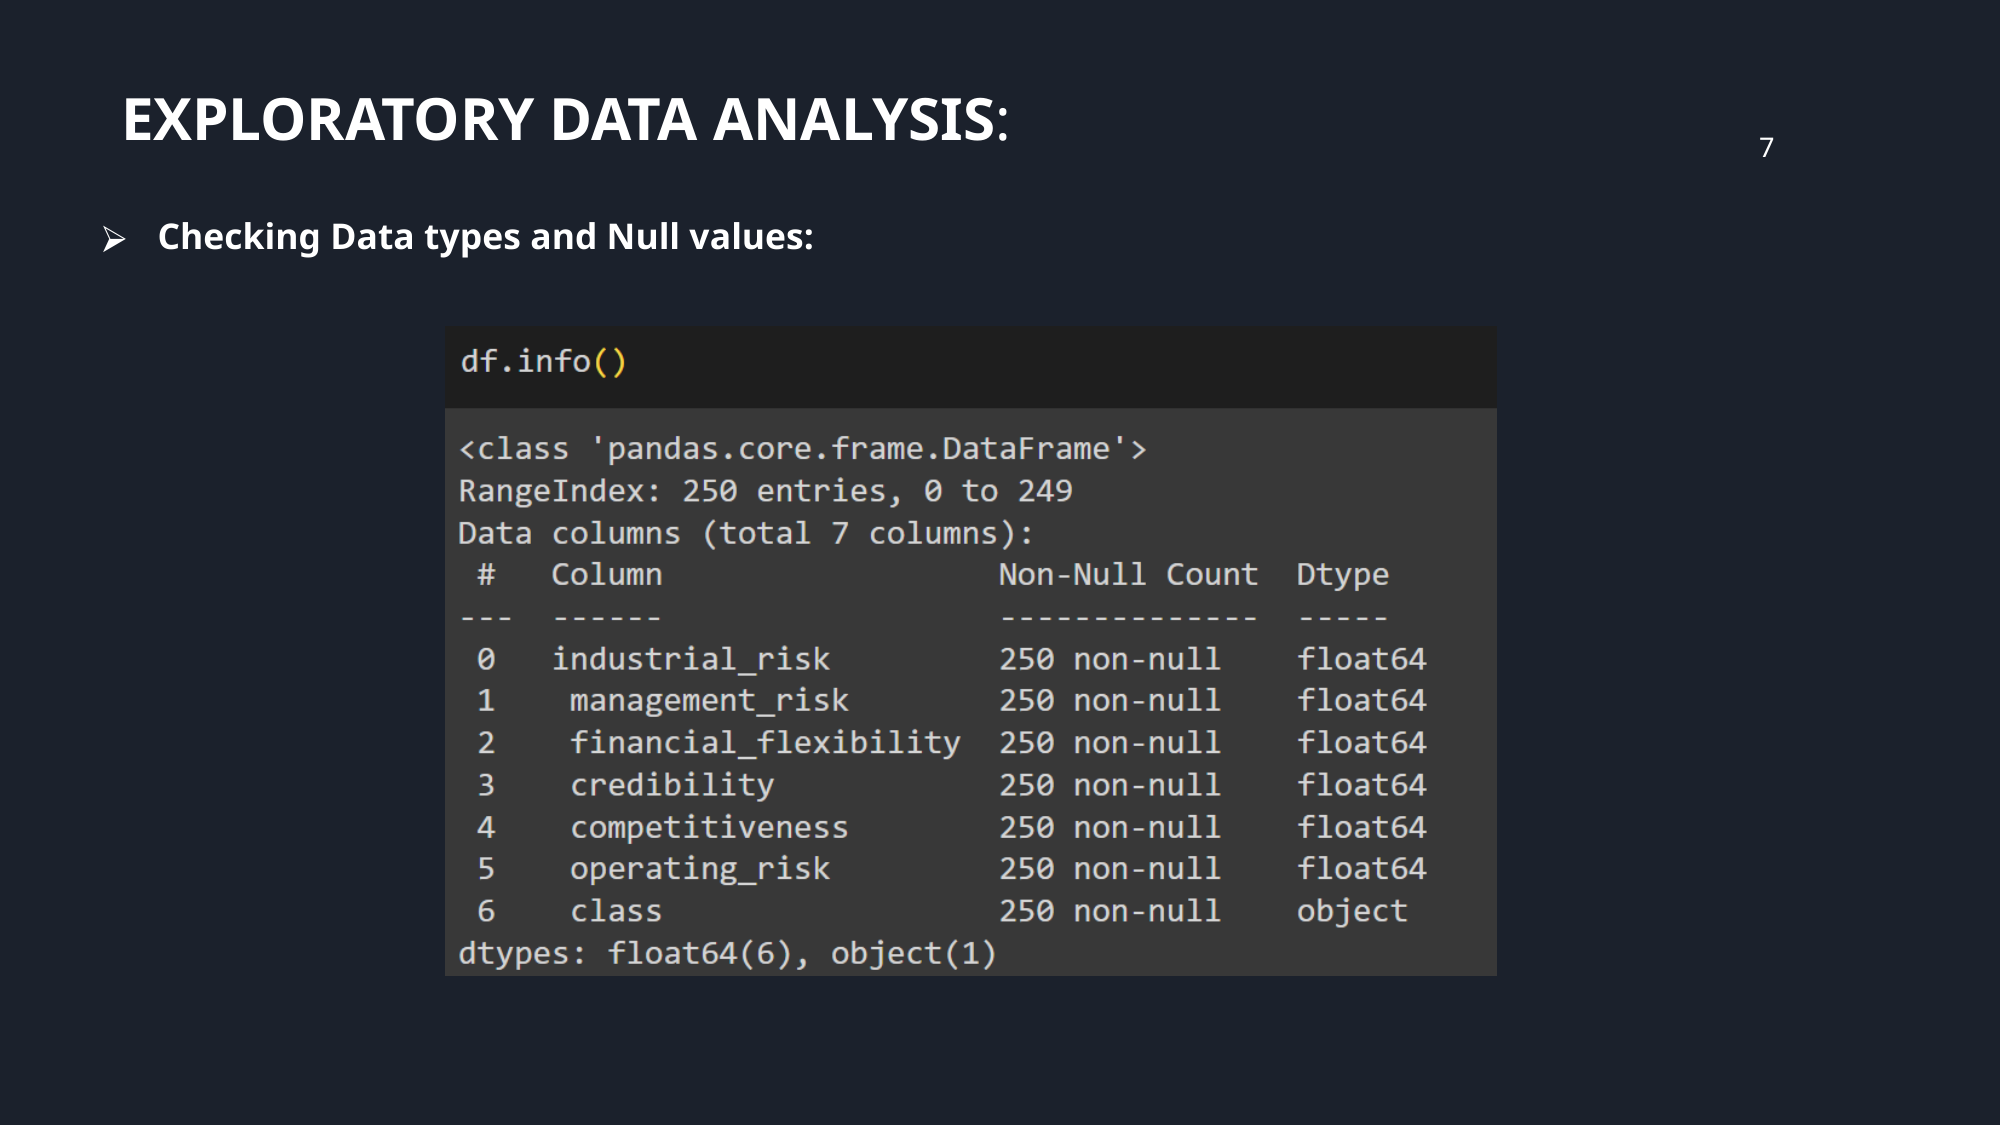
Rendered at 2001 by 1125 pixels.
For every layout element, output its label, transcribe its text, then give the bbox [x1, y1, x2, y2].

picture [445, 325, 1497, 976]
title EXPLORATORY DATA ANALYSIS: [106, 74, 1535, 200]
slide_number 7 [1698, 48, 1836, 175]
list Checking Data types and Null values: [86, 200, 1554, 282]
